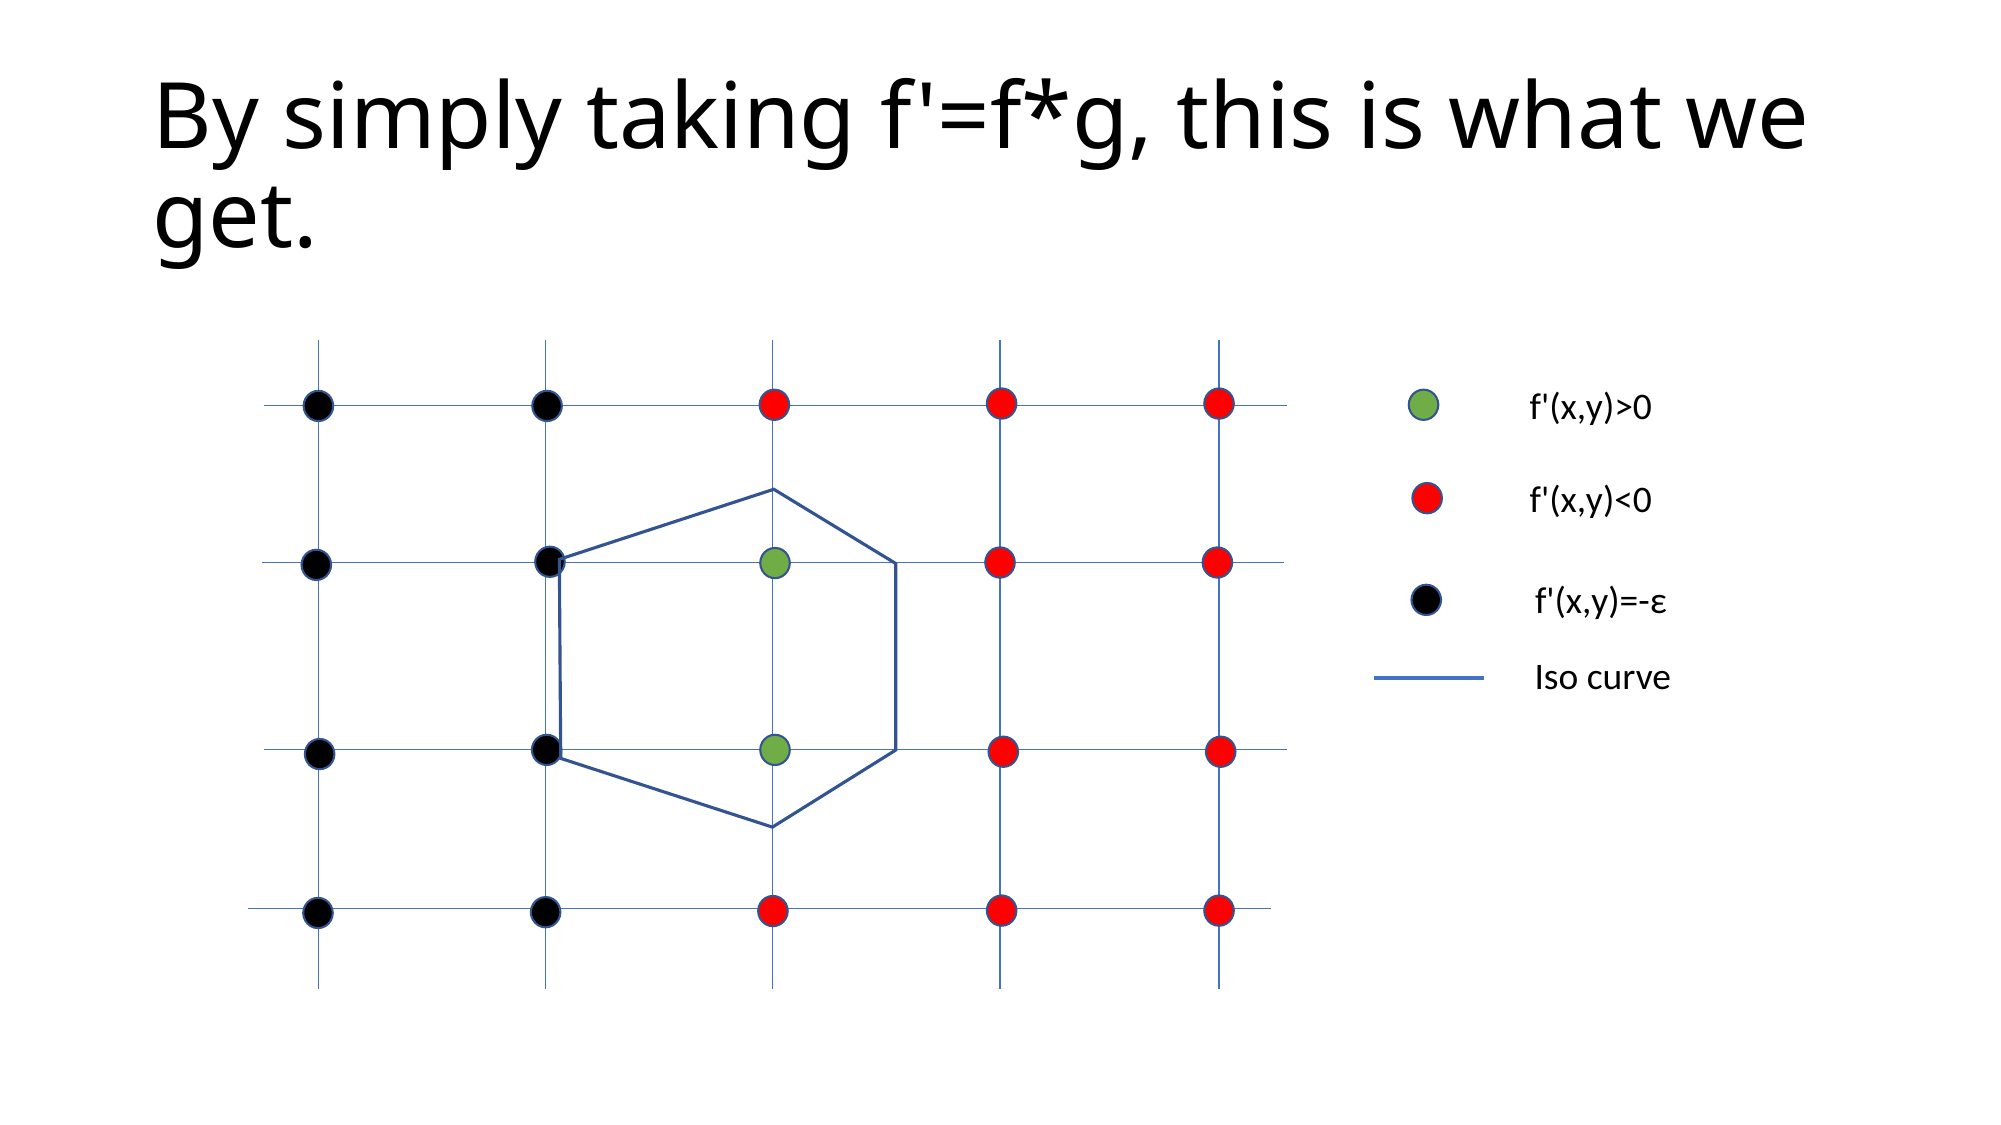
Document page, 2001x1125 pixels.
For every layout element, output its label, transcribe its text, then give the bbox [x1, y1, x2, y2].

text_box [546, 750, 559, 767]
title By simply taking f'=f*g, this is what we get. [137, 59, 1863, 278]
text_box [987, 750, 999, 768]
text_box [558, 488, 772, 562]
text_box [319, 549, 332, 562]
text_box [985, 909, 999, 927]
text_box [302, 909, 318, 930]
text_box [1220, 387, 1235, 405]
text_box [985, 387, 999, 405]
text_box [546, 389, 563, 405]
text_box [319, 909, 334, 930]
text_box [774, 895, 789, 908]
text_box [304, 738, 318, 749]
text_box [1220, 894, 1235, 908]
text_box [319, 750, 336, 771]
text_box [1204, 750, 1218, 768]
text_box [319, 563, 333, 581]
text_box [531, 390, 545, 405]
text_box [774, 488, 896, 562]
text_box [546, 545, 565, 562]
text_box [319, 896, 333, 908]
text_box [546, 909, 562, 929]
text_box [530, 750, 545, 766]
text_box [1201, 546, 1218, 562]
text_box [1410, 583, 1443, 617]
text_box [530, 896, 545, 908]
text_box [986, 406, 999, 420]
text_box [1220, 750, 1237, 768]
text_box [319, 737, 335, 749]
text_box [1220, 546, 1234, 562]
text_box [1220, 735, 1237, 749]
text_box [1001, 909, 1018, 927]
text_box [1205, 735, 1218, 749]
text_box [1220, 909, 1235, 927]
text_box [1407, 388, 1440, 421]
text_box [1001, 735, 1019, 749]
text_box [1203, 894, 1218, 908]
text_box [984, 563, 999, 579]
text_box [300, 548, 318, 562]
text_box [987, 736, 999, 749]
text_box [546, 406, 563, 423]
text_box [1001, 387, 1018, 405]
text_box [534, 563, 545, 578]
text_box [534, 546, 545, 562]
text_box [1001, 894, 1018, 908]
text_box [774, 406, 791, 421]
text_box [757, 895, 772, 908]
text_box [1001, 406, 1018, 420]
text_box [529, 909, 545, 929]
text_box [302, 406, 318, 423]
text_box f'(x,y)<0 [1514, 467, 1667, 528]
text_box [774, 388, 791, 405]
text_box [1220, 406, 1235, 420]
text_box [986, 894, 999, 908]
text_box [303, 750, 318, 771]
text_box [530, 733, 545, 749]
text_box f'(x,y)>0 [1514, 374, 1667, 435]
text_box f'(x,y)=-ε [1520, 568, 1682, 629]
text_box [1203, 387, 1218, 405]
text_box [1001, 563, 1016, 579]
text_box [984, 546, 999, 562]
text_box [1220, 563, 1234, 579]
text_box [559, 750, 772, 829]
text_box [546, 896, 561, 908]
text_box [758, 406, 772, 421]
text_box [302, 389, 318, 405]
text_box [757, 909, 772, 928]
text_box [303, 896, 318, 908]
text_box Iso curve [1519, 644, 1687, 705]
text_box [774, 909, 789, 928]
text_box [546, 733, 559, 749]
text_box [774, 750, 897, 828]
text_box [558, 563, 772, 749]
text_box [319, 406, 335, 423]
text_box [1001, 546, 1016, 562]
text_box [774, 563, 897, 749]
text_box [1201, 563, 1218, 579]
text_box [1001, 750, 1020, 768]
text_box [1203, 909, 1218, 927]
text_box [758, 388, 772, 405]
text_box [300, 563, 318, 582]
text_box [1203, 406, 1218, 420]
text_box [319, 389, 335, 405]
text_box [531, 406, 545, 422]
text_box [546, 563, 558, 578]
text_box [1411, 481, 1443, 515]
